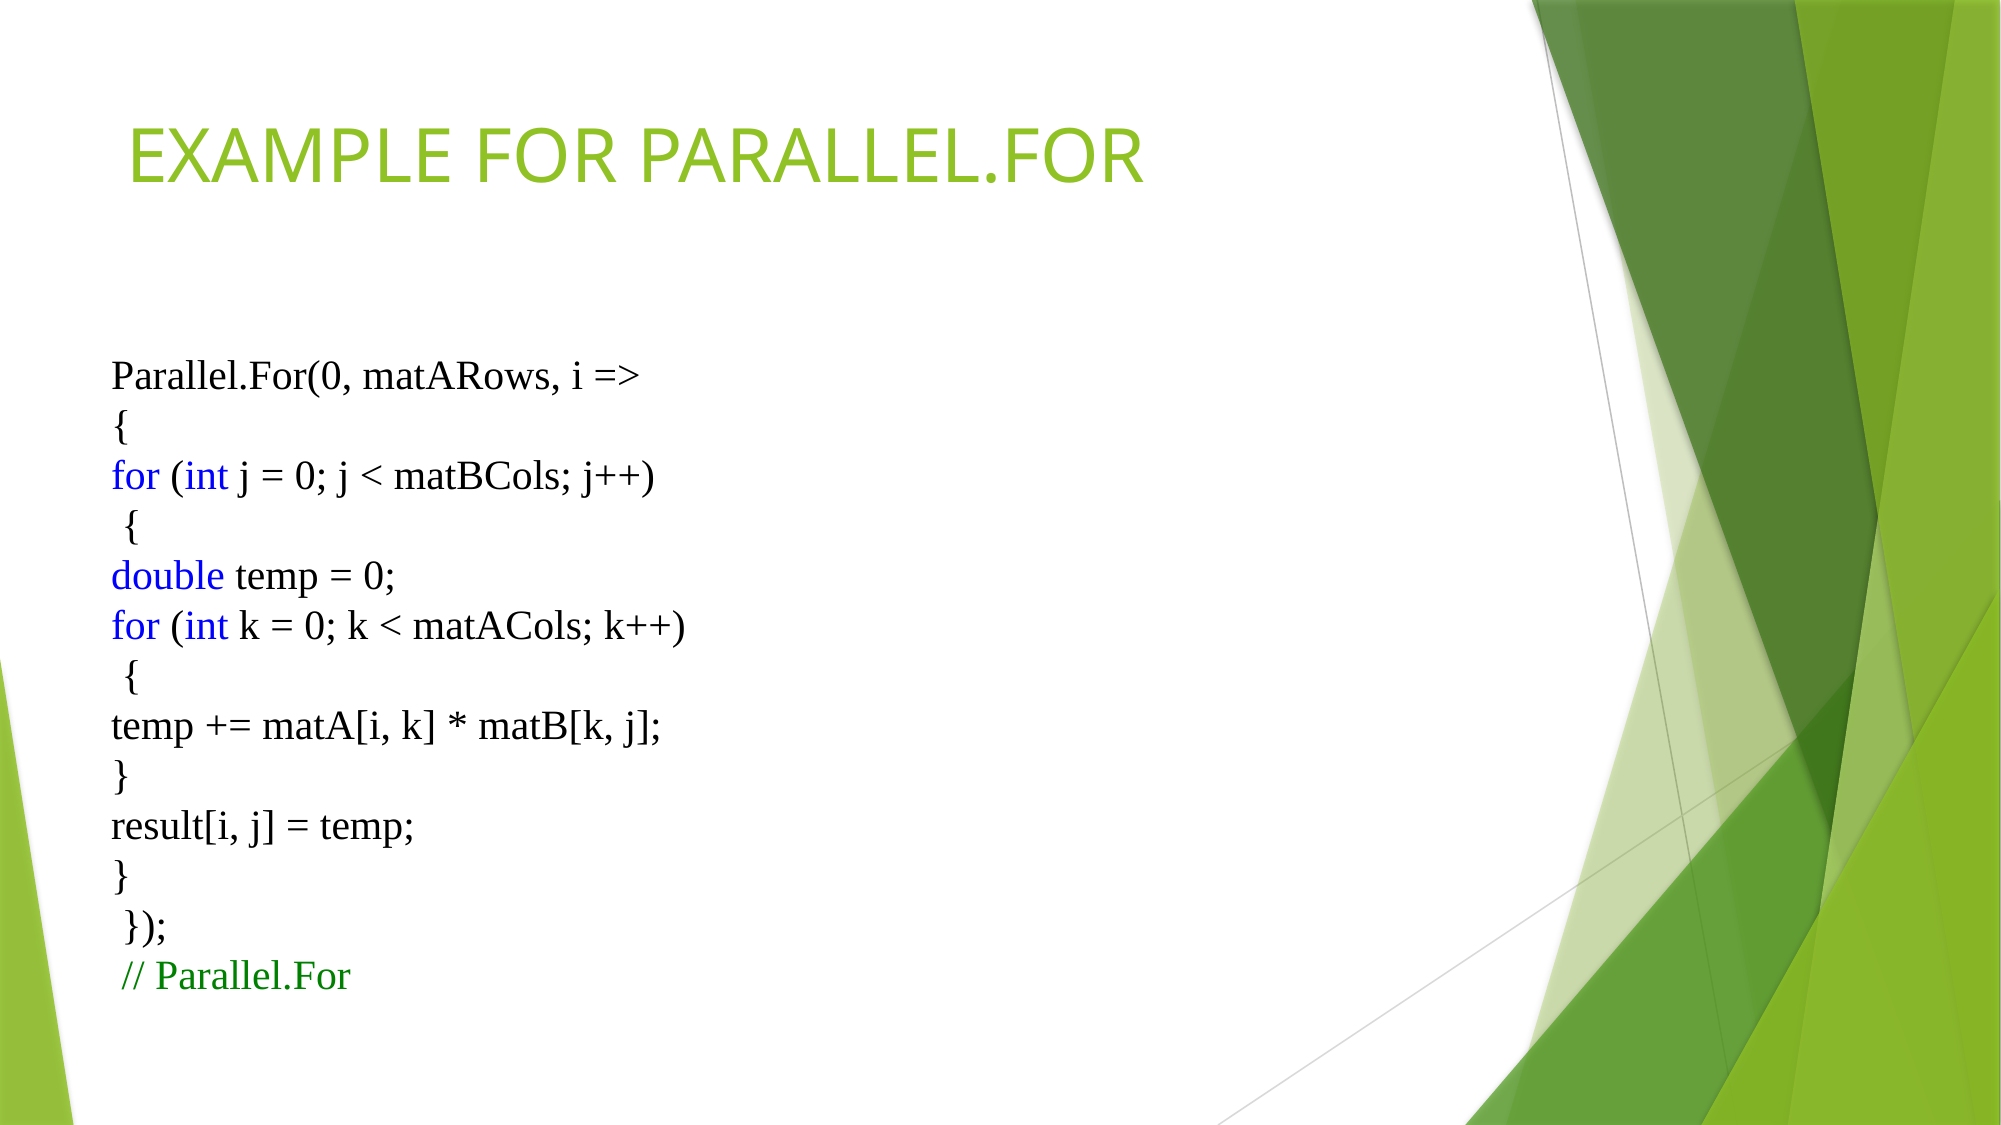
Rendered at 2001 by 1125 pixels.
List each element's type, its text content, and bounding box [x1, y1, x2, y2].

title EXAMPLE FOR PARALLEL.FOR [111, 99, 1522, 317]
list Parallel.For(0, matARows, i => { for (int j = 0; j < matBCols; j++) { double temp = 0; for (int k = 0; k < matACols; k++) { temp += matA[i, k] * matB[k, j]; } result[i, j] = temp; } }); // Parallel.For [111, 347, 689, 998]
